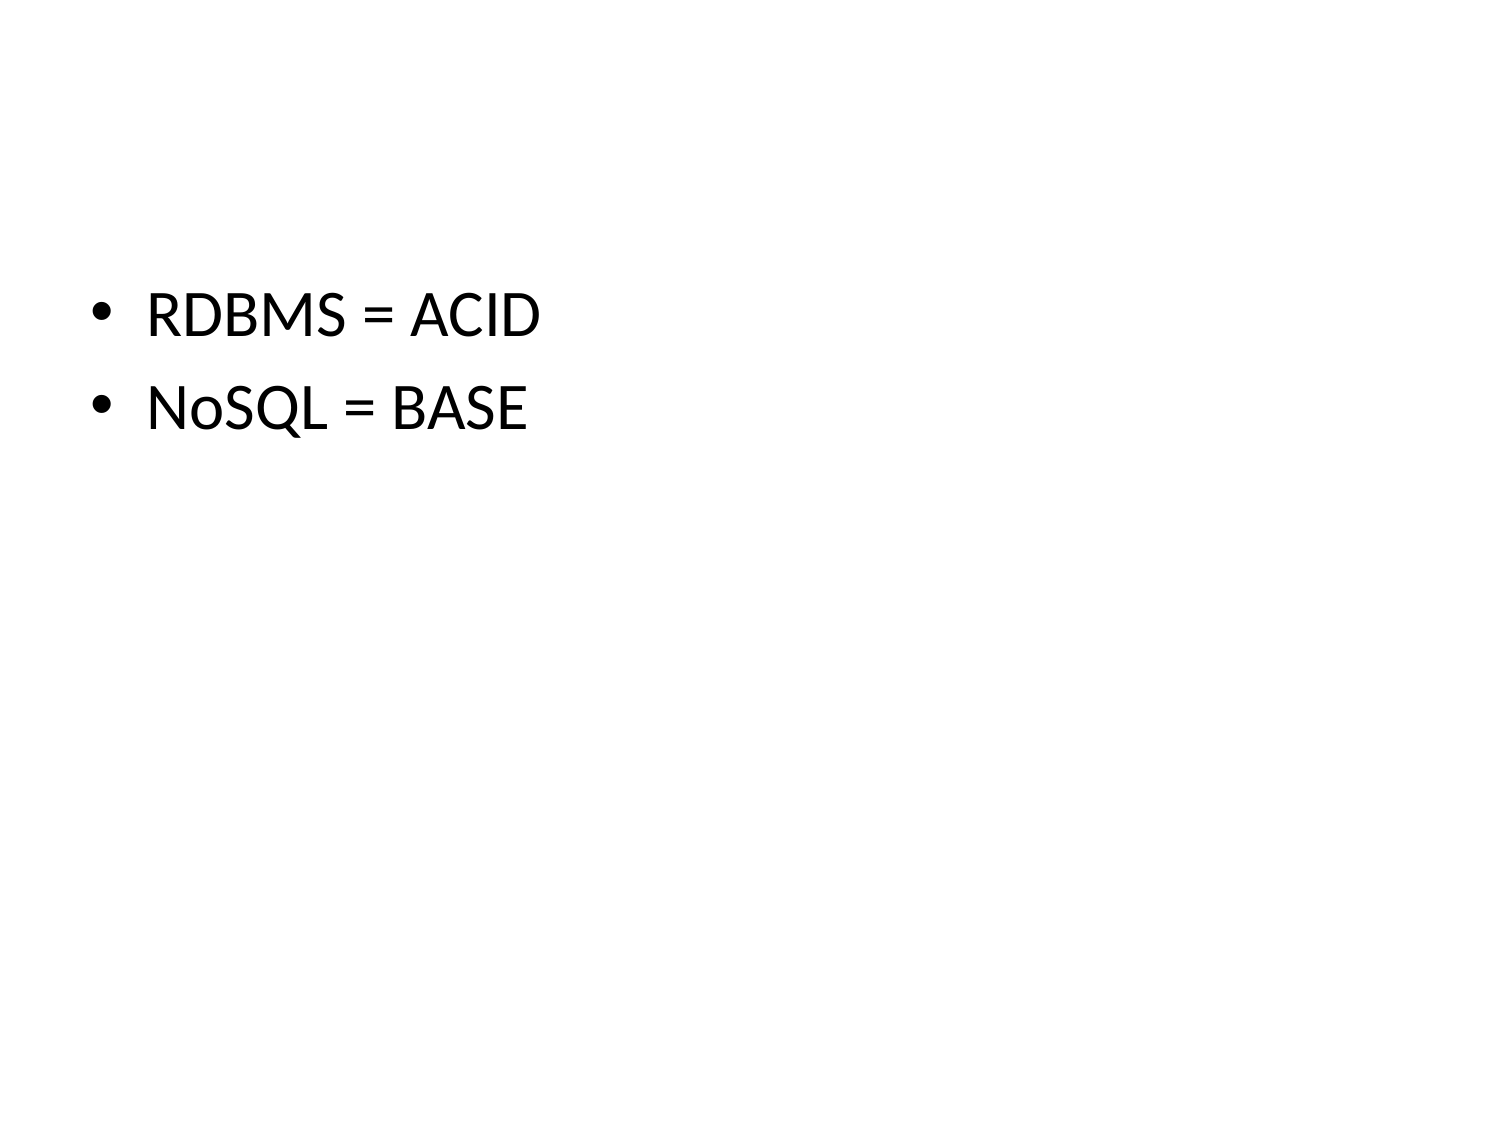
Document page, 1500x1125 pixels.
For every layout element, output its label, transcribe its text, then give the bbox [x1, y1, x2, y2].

list RDBMS = ACID NoSQL = BASE [75, 262, 1425, 1005]
